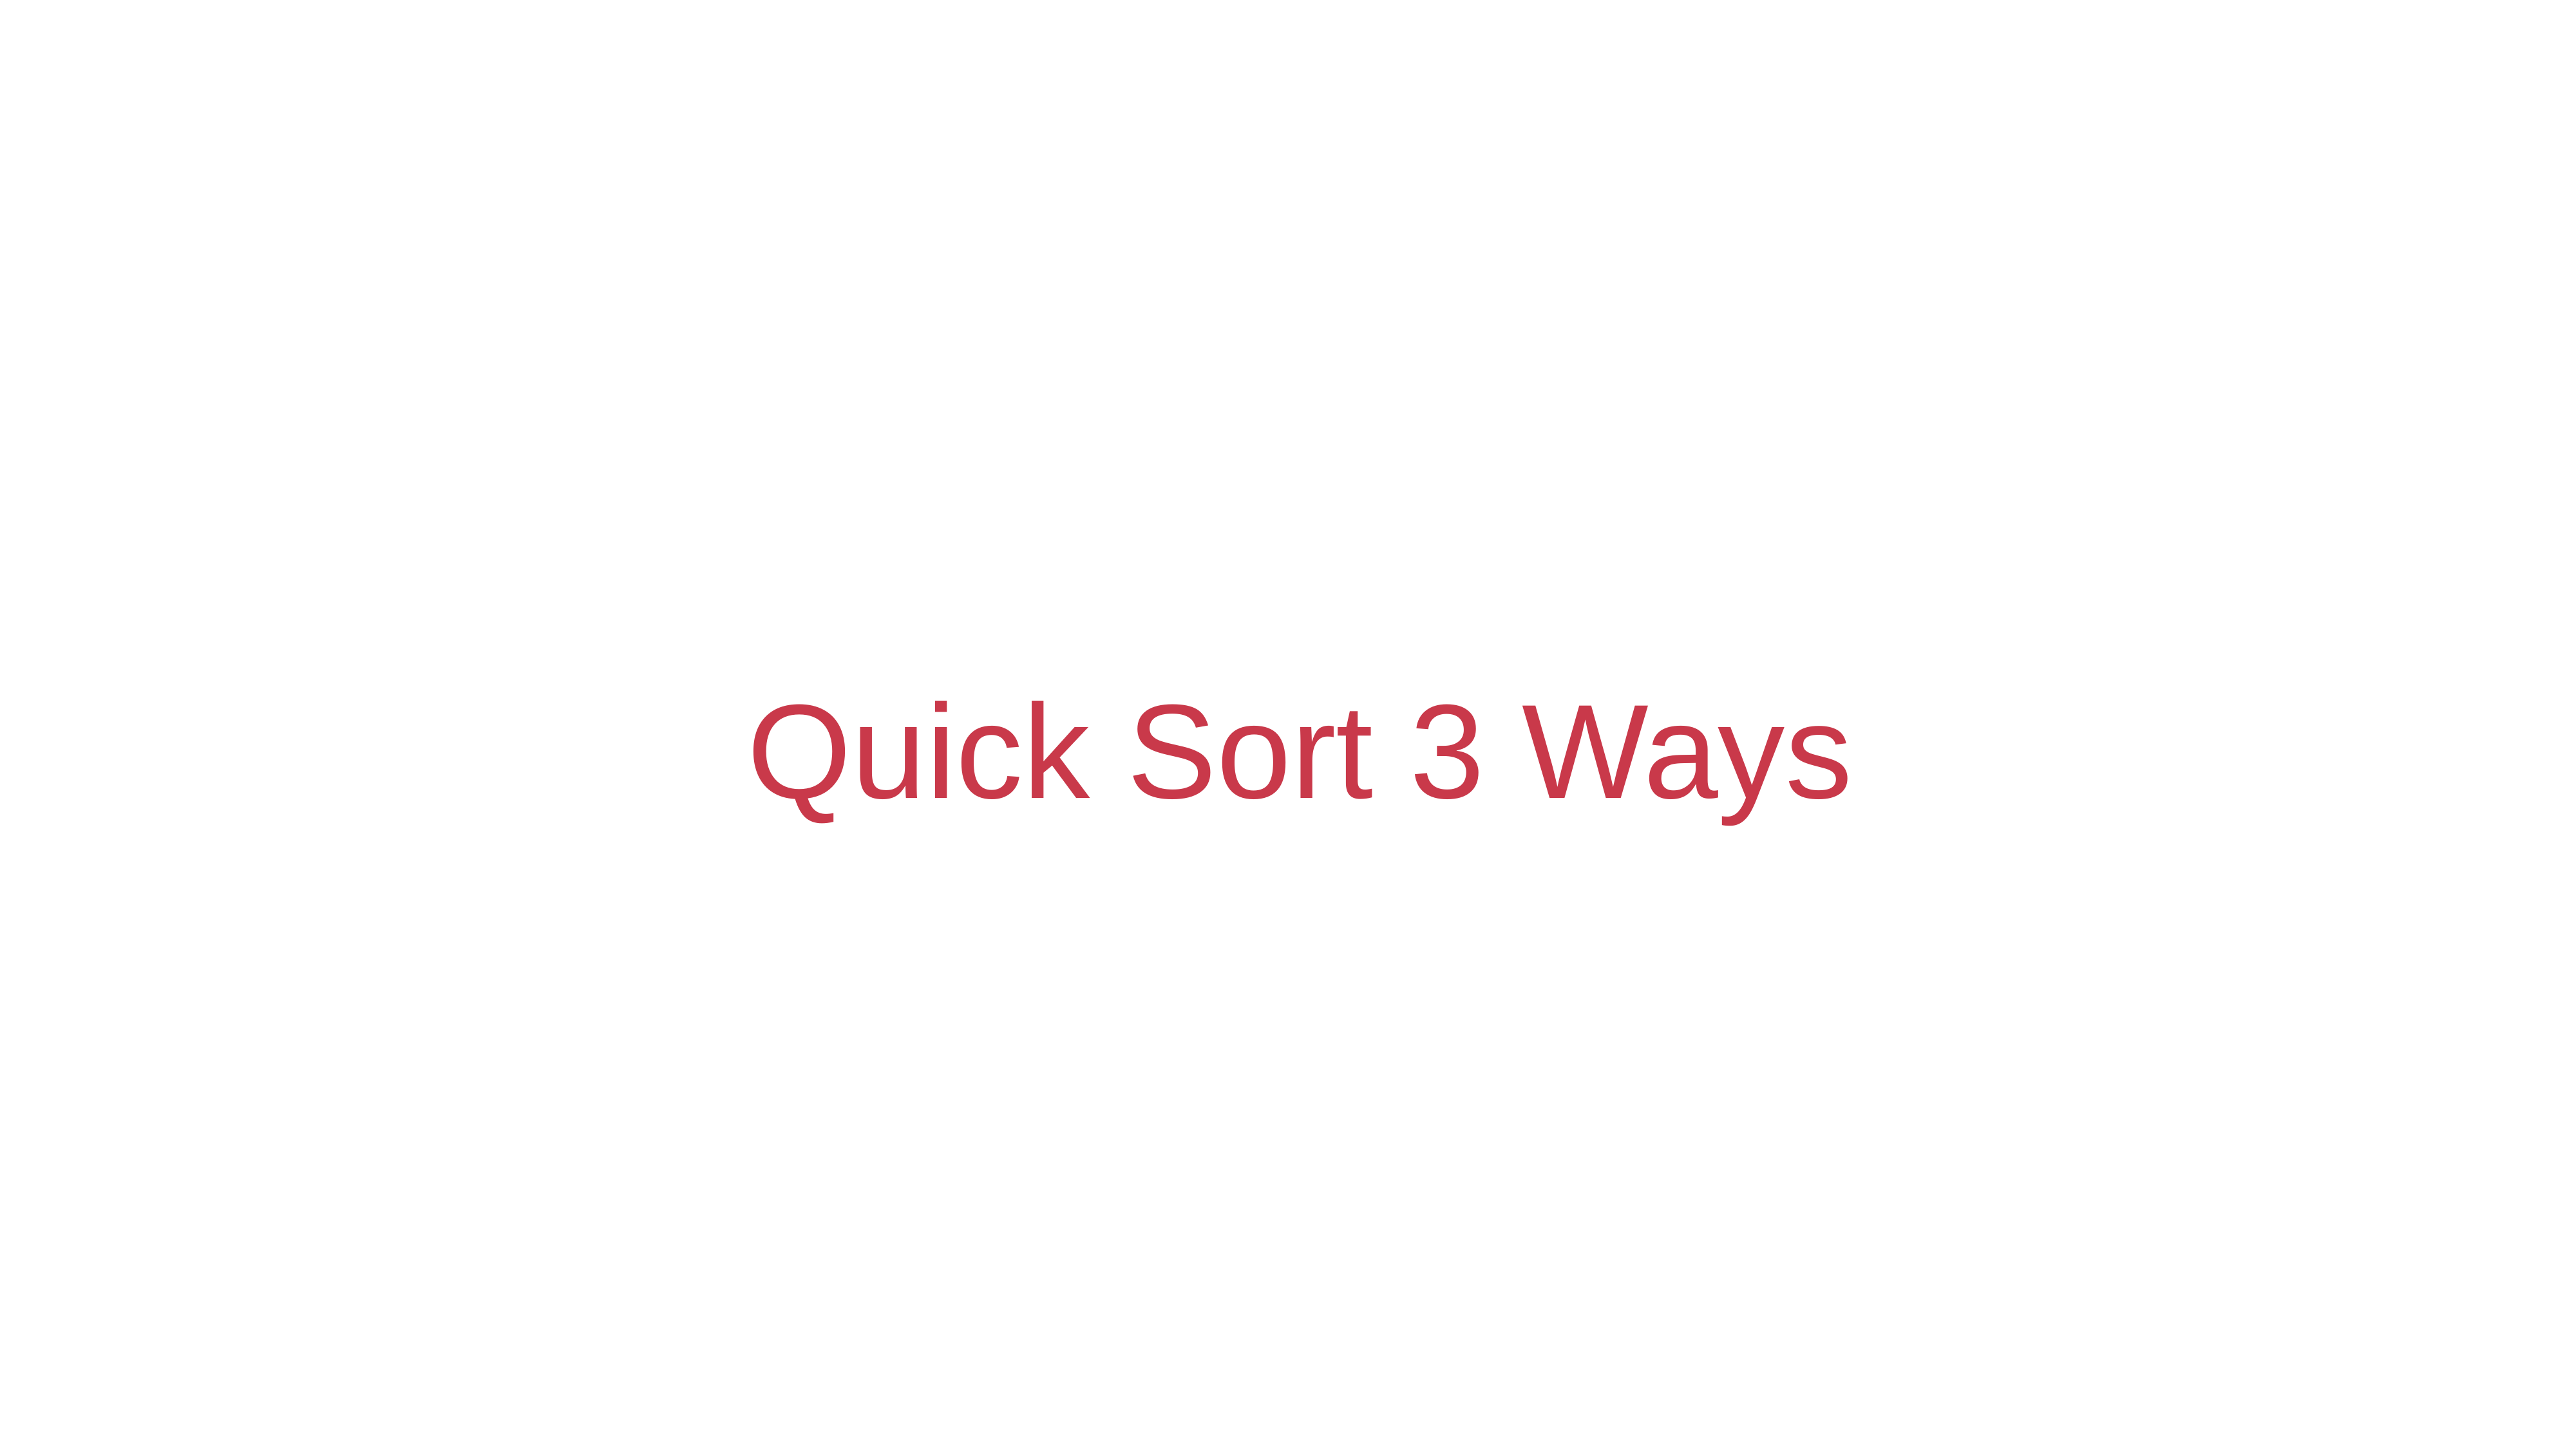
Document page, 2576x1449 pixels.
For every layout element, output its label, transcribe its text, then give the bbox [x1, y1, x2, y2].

title Quick Sort 3 Ways [187, 618, 2389, 831]
